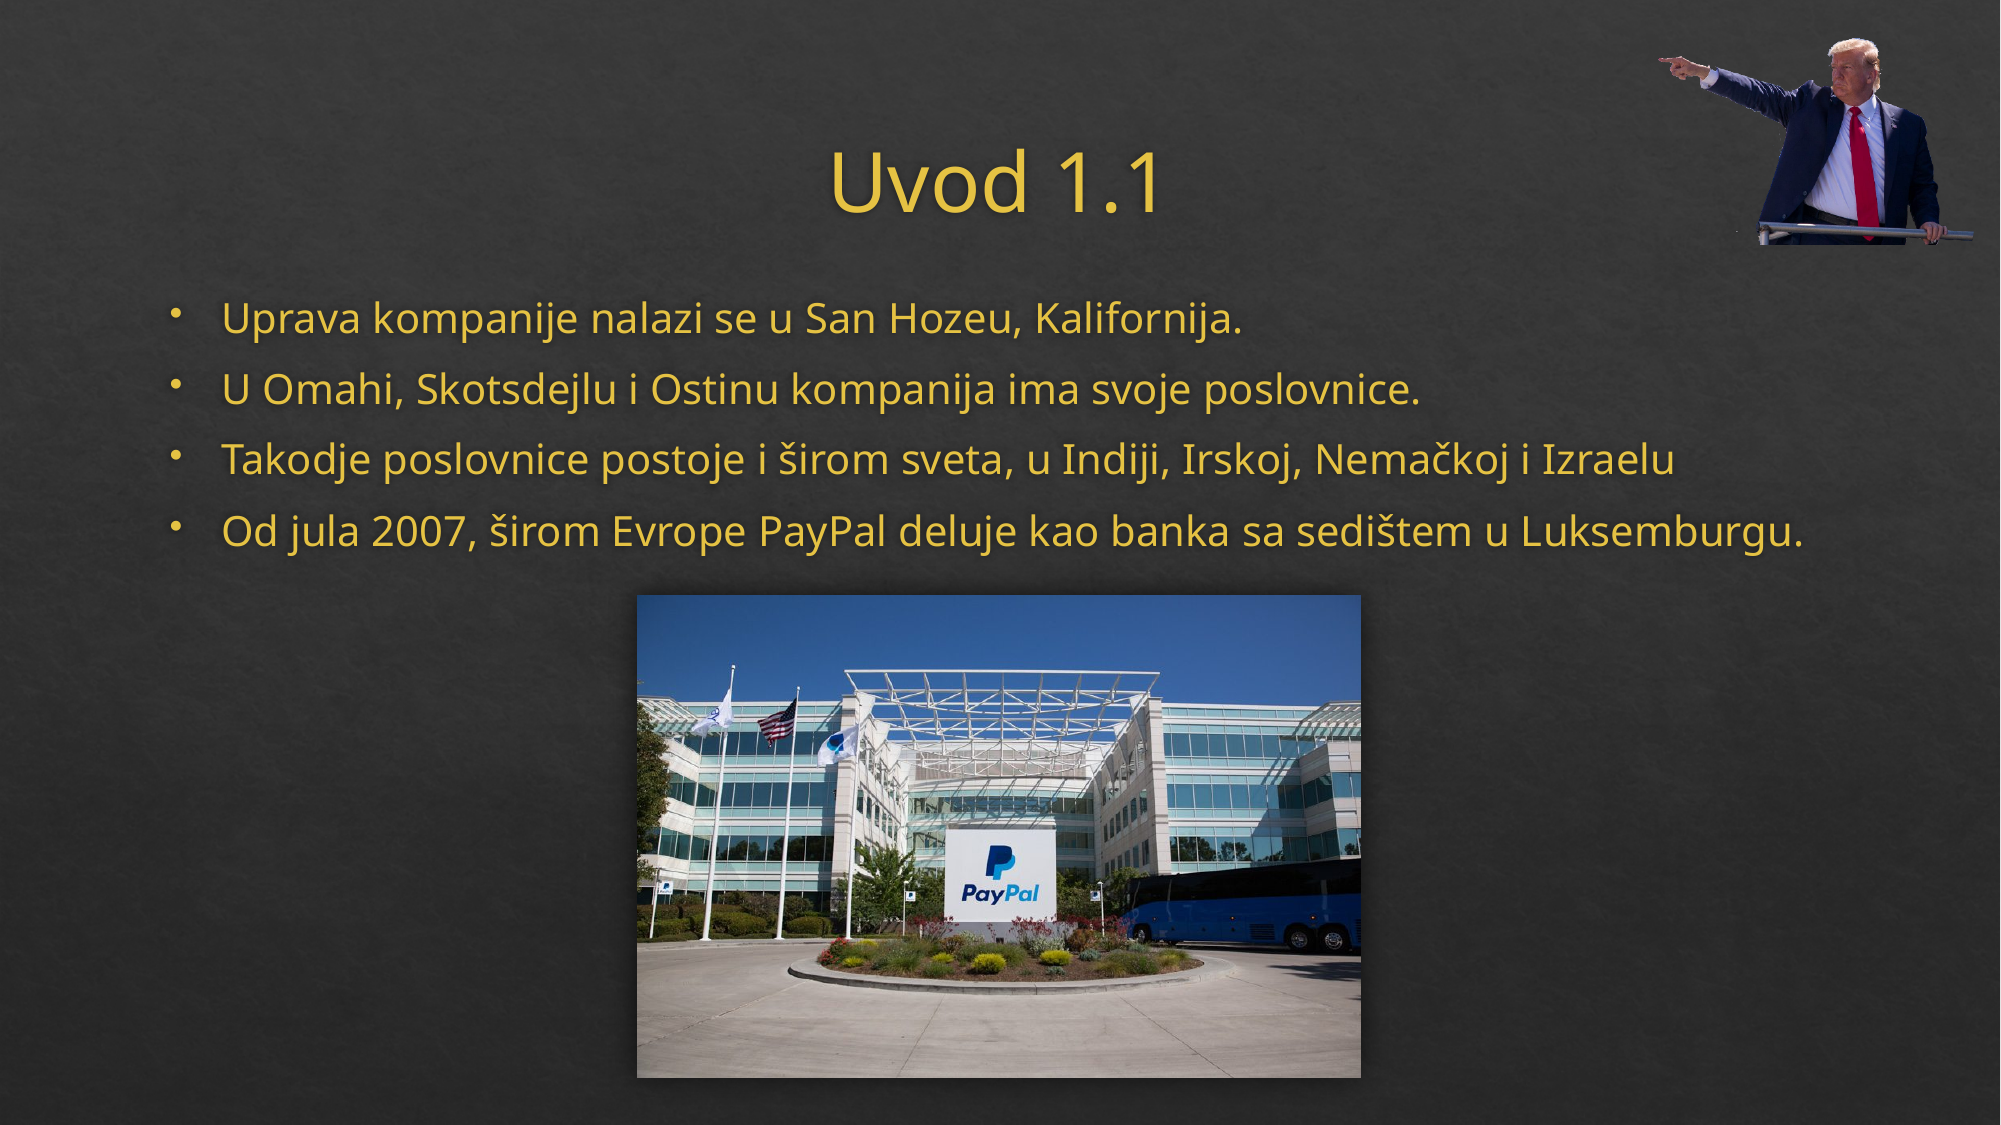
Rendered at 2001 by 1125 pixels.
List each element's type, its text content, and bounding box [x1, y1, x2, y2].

picture [637, 595, 1362, 1078]
title Uvod 1.1 [149, 99, 1849, 260]
list Uprava kompanije nalazi se u San Hozeu, Kalifornija. U Omahi, Skotsdejlu i Ostinu kompanija ima svoje poslovnice. Takodje poslovnice postoje i širom sveta, u Indiji, Irskoj, Nemačkoj i Izraelu Od jula 2007, širom Evrope PayPal deluje kao banka sa sedištem u Luksemburgu. [149, 284, 1849, 950]
picture [1633, 37, 2000, 245]
